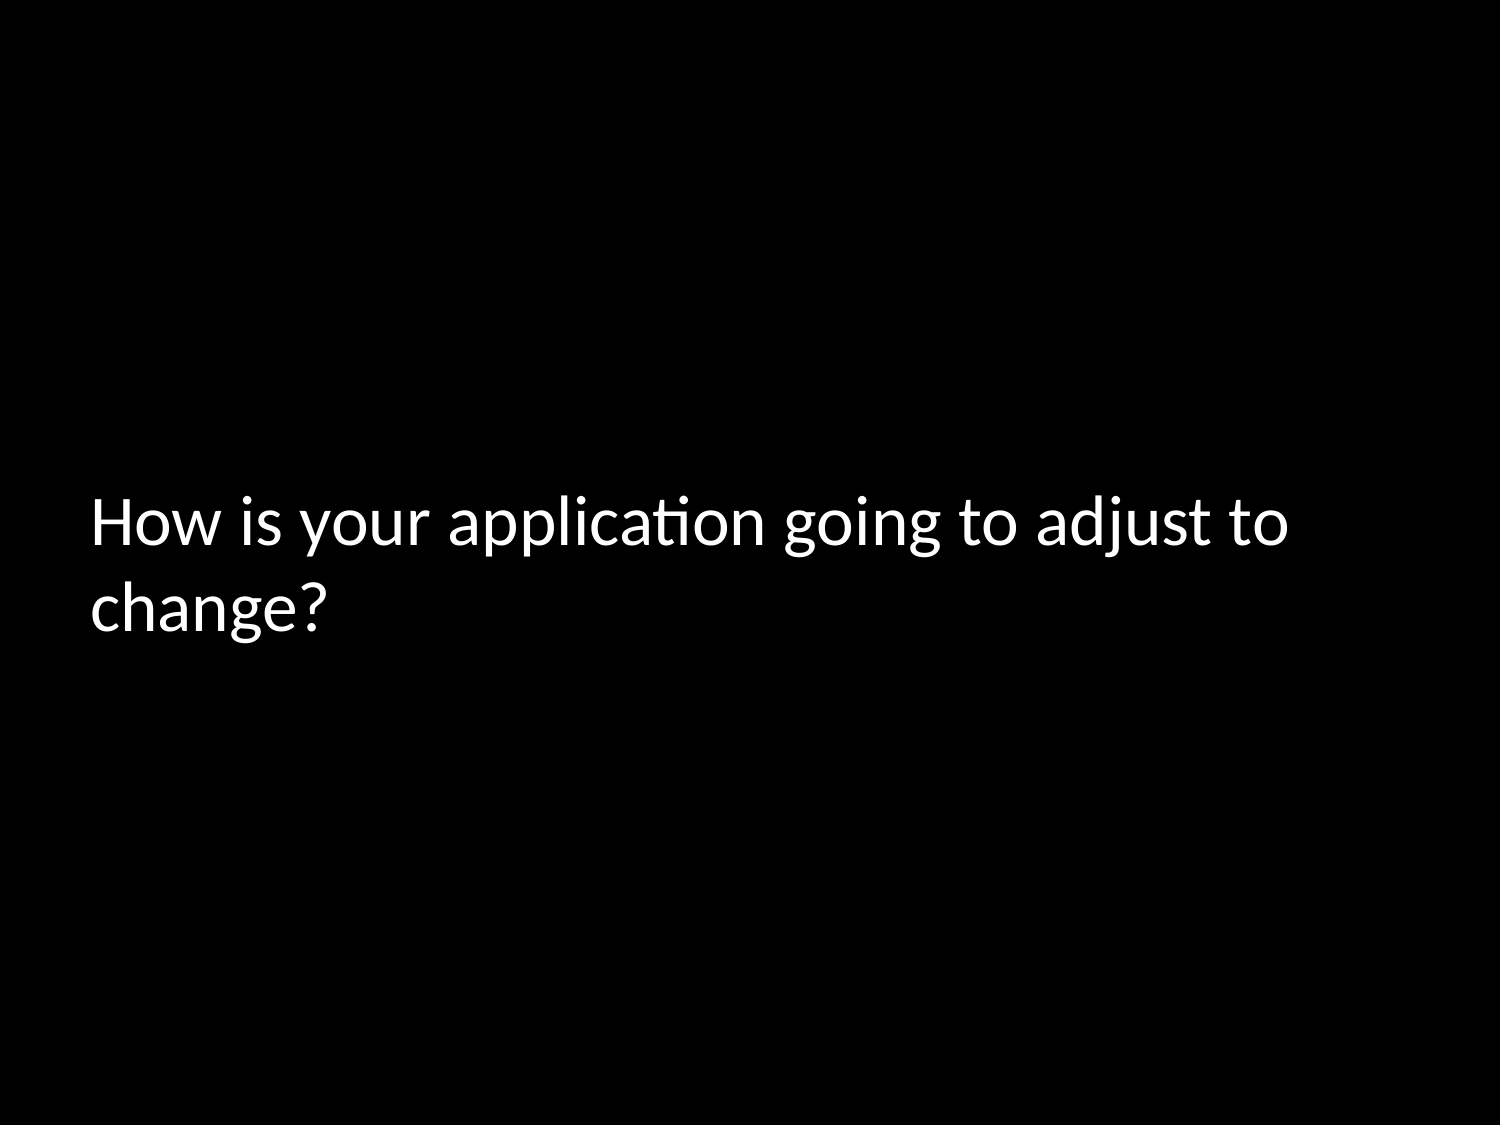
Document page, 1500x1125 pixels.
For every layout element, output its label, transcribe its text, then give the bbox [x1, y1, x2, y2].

title How is your application going to adjust to change? [75, 466, 1425, 654]
